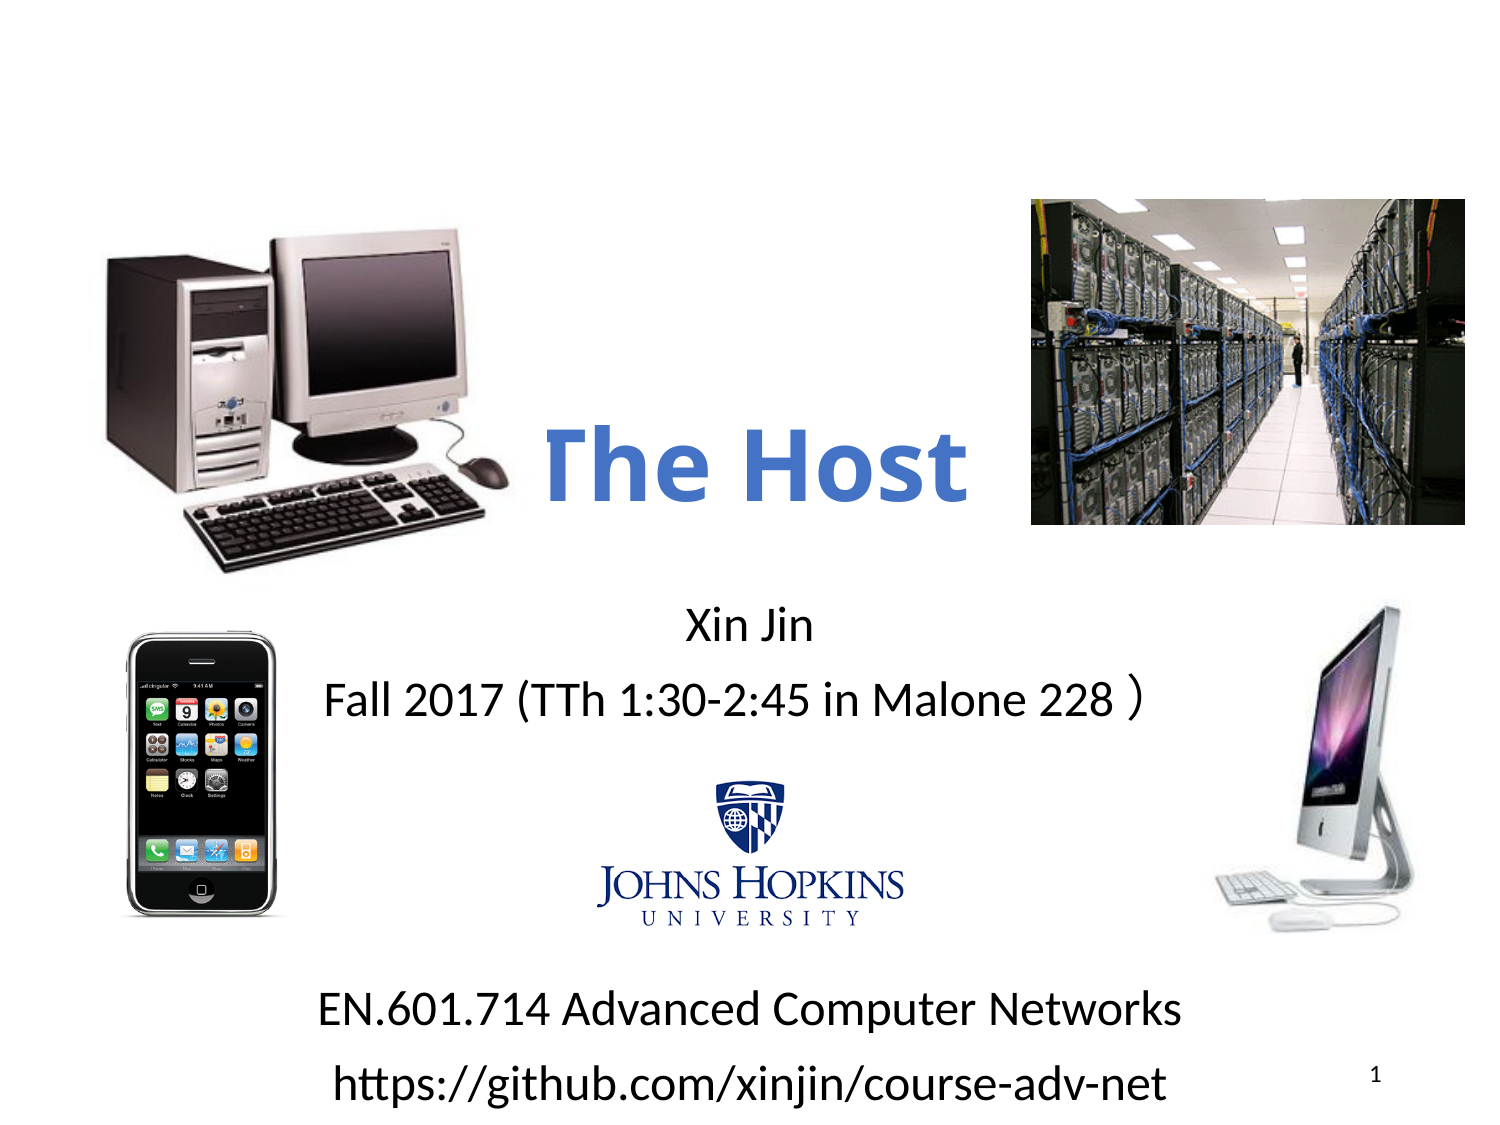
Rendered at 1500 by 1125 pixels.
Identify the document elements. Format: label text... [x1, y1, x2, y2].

slide_number 1 [1059, 1042, 1397, 1103]
picture [99, 612, 297, 938]
picture [595, 778, 905, 929]
picture [1031, 199, 1465, 525]
title The Host [112, 138, 1388, 531]
picture [1199, 599, 1428, 934]
picture [62, 199, 547, 600]
subtitle Xin Jin Fall 2017 (TTh 1:30-2:45 in Malone 228） [187, 590, 1313, 871]
text_box EN.601.714 Advanced Computer Networks https://github.com/xinjin/course-adv-net [187, 974, 1313, 1125]
